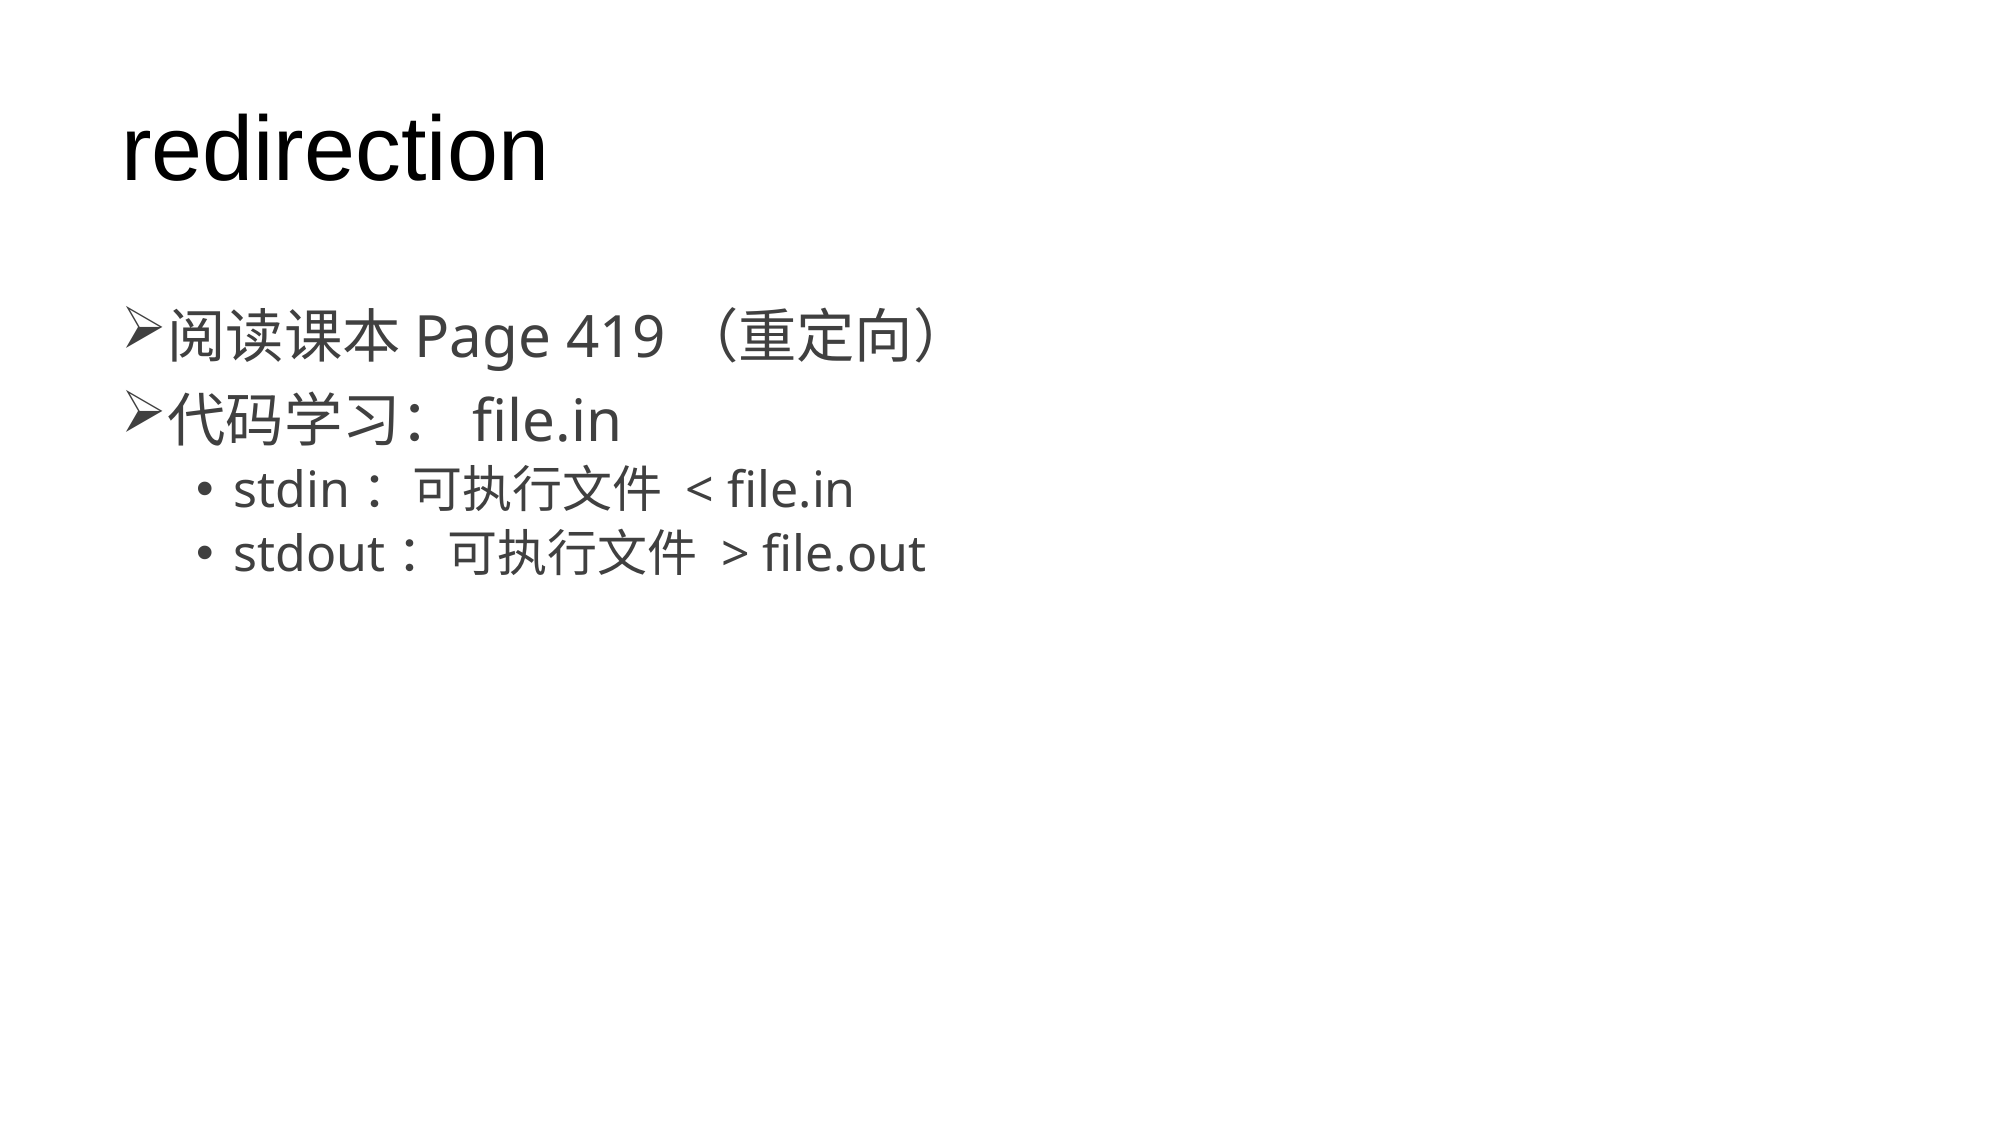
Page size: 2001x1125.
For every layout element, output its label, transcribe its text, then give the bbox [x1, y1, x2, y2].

list 阅读课本Page 419（重定向） 代码学习：file.in stdin：可执行文件 < file.in stdout：可执行文件 > file.out [106, 299, 1832, 1014]
title redirection [106, 42, 1832, 260]
